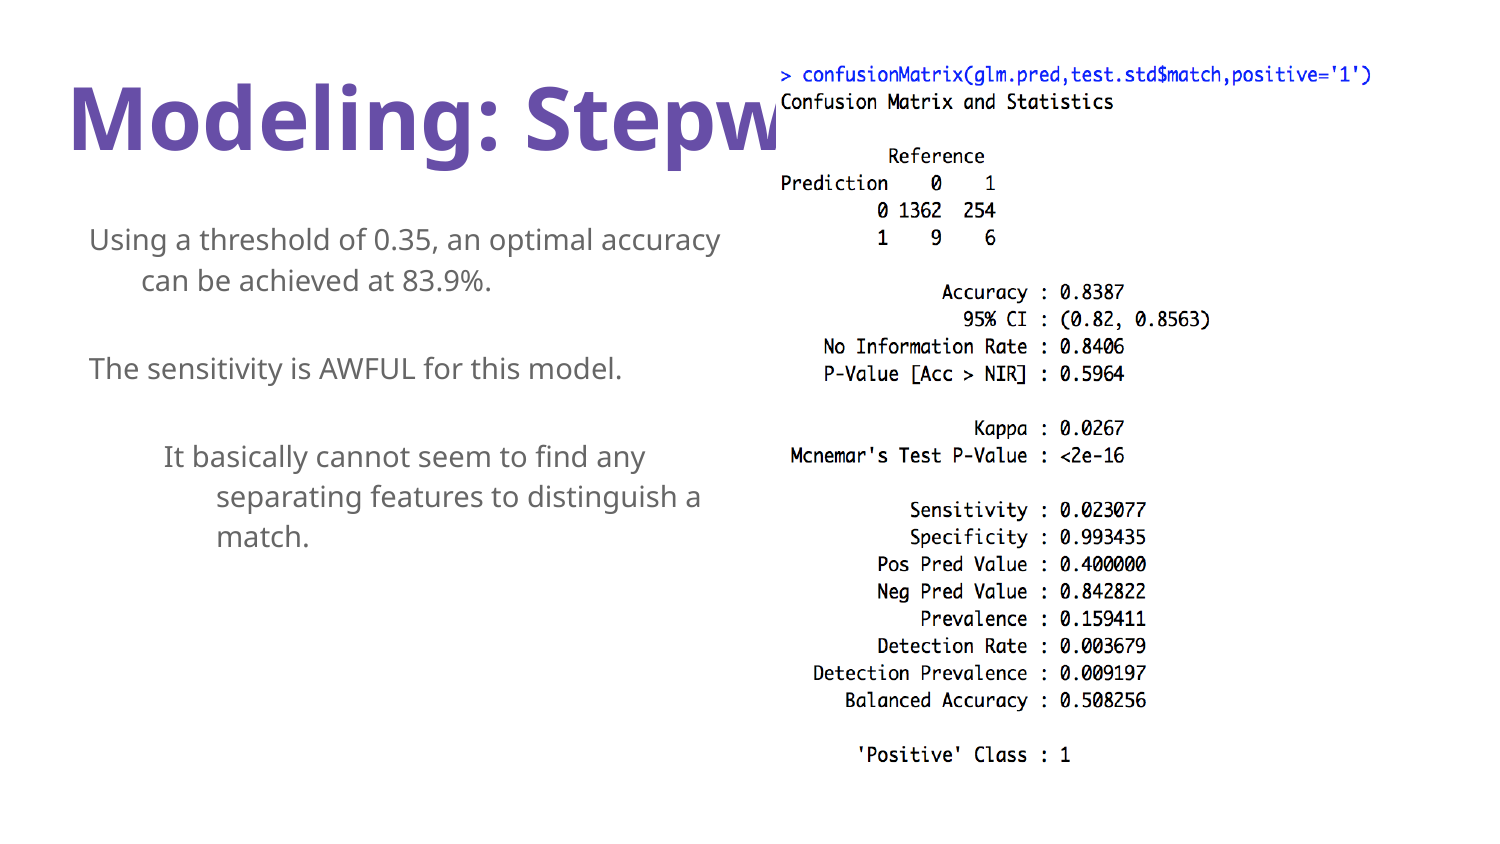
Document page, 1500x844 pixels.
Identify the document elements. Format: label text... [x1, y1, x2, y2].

picture [775, 56, 1450, 787]
title Modeling: Stepwise Logistic [51, 48, 1449, 180]
list Using a threshold of 0.35, an optimal accuracy can be achieved at 83.9%. The sensitivity is AWFUL for this model. It basically cannot seem to find any separating features to distinguish a match. [51, 201, 738, 750]
